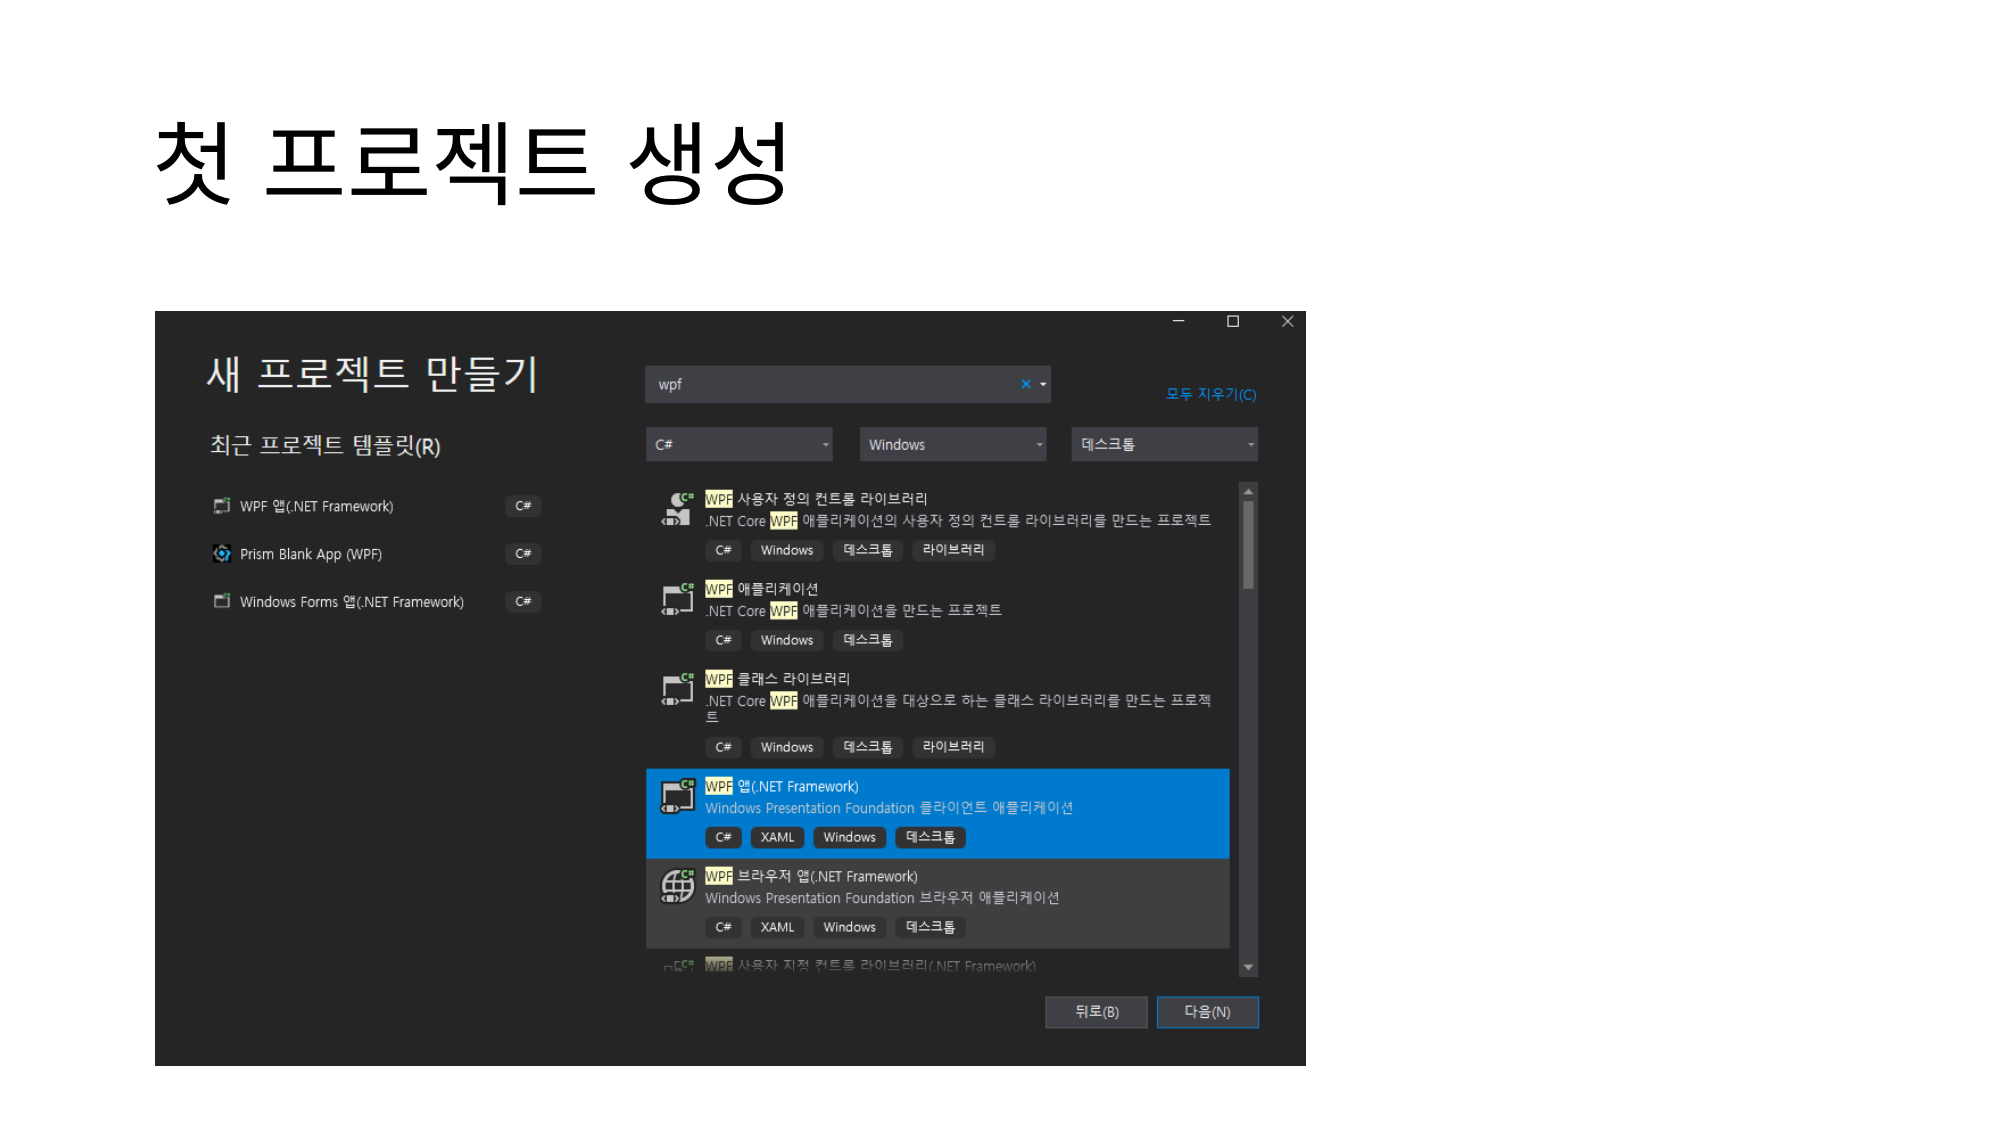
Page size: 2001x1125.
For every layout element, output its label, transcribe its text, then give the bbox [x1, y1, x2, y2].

title 첫 프로젝트 생성 [137, 59, 1863, 278]
picture [154, 311, 1306, 1066]
